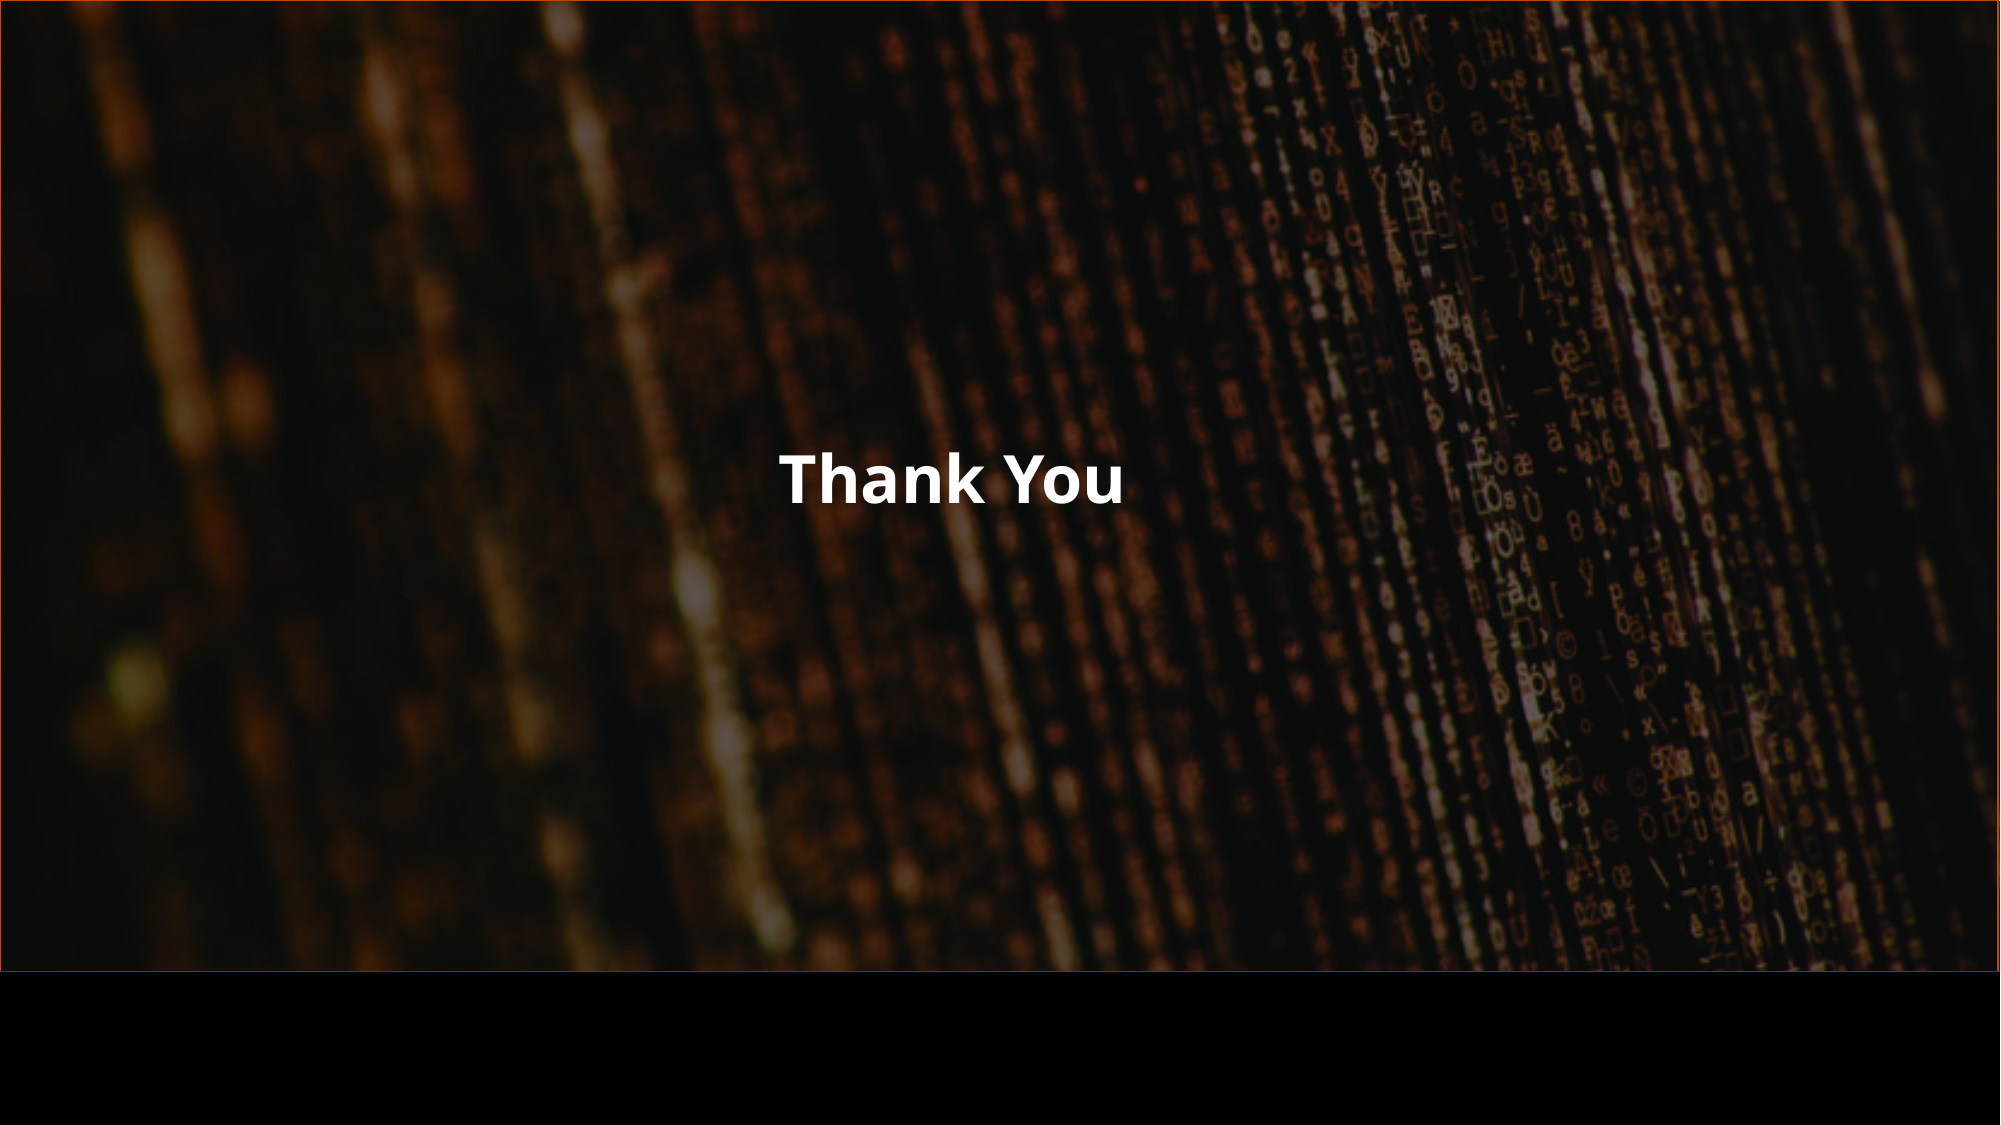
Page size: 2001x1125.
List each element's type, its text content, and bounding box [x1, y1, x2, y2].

picture [1, 1, 1997, 971]
list Thank You [89, 438, 1817, 527]
